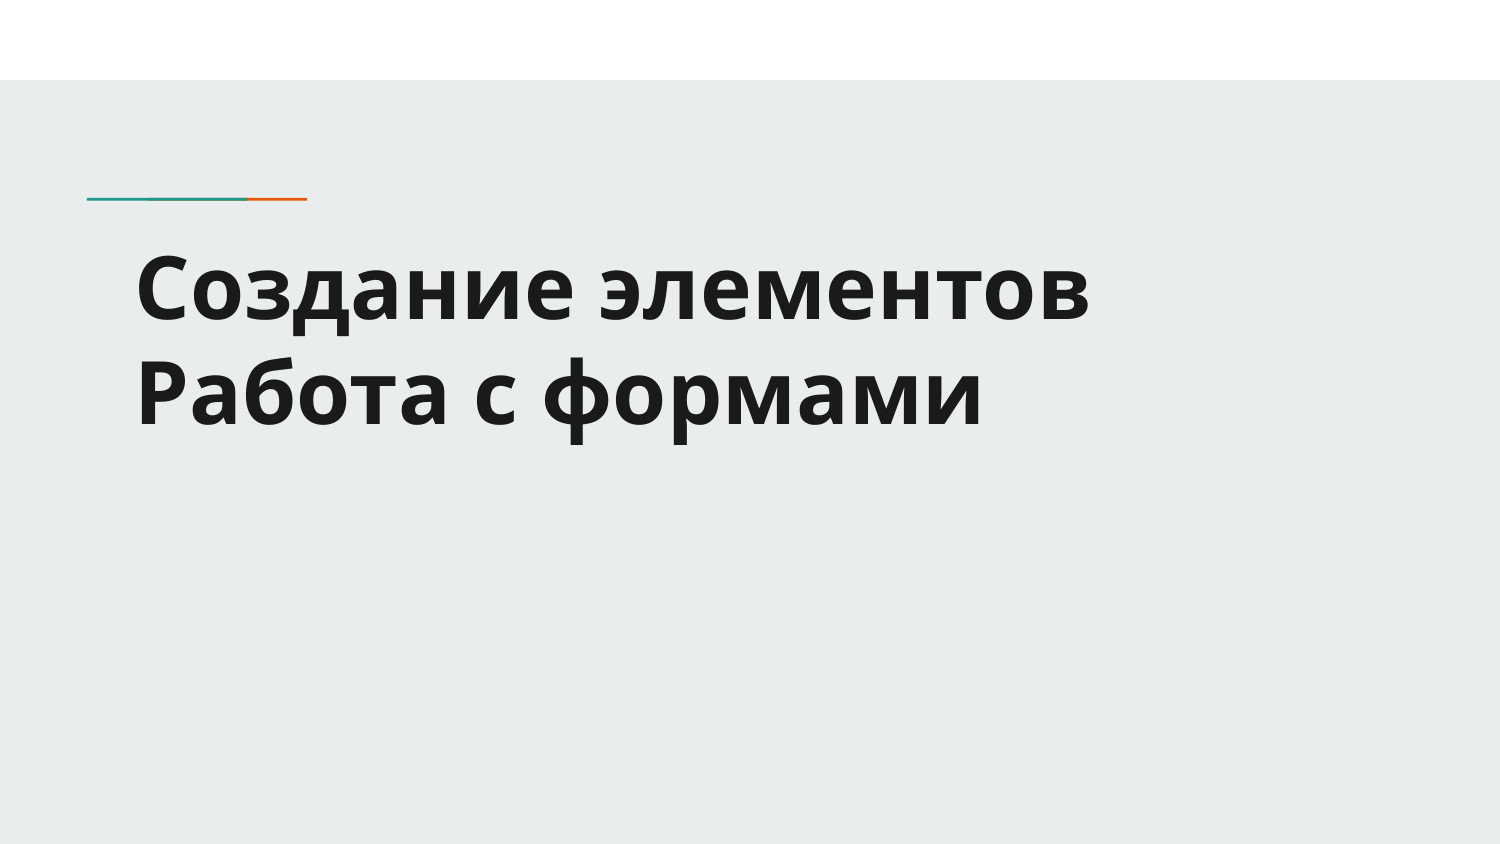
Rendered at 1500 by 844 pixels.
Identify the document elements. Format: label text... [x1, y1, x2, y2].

title Создание элементов Работа с формами [119, 216, 1381, 490]
